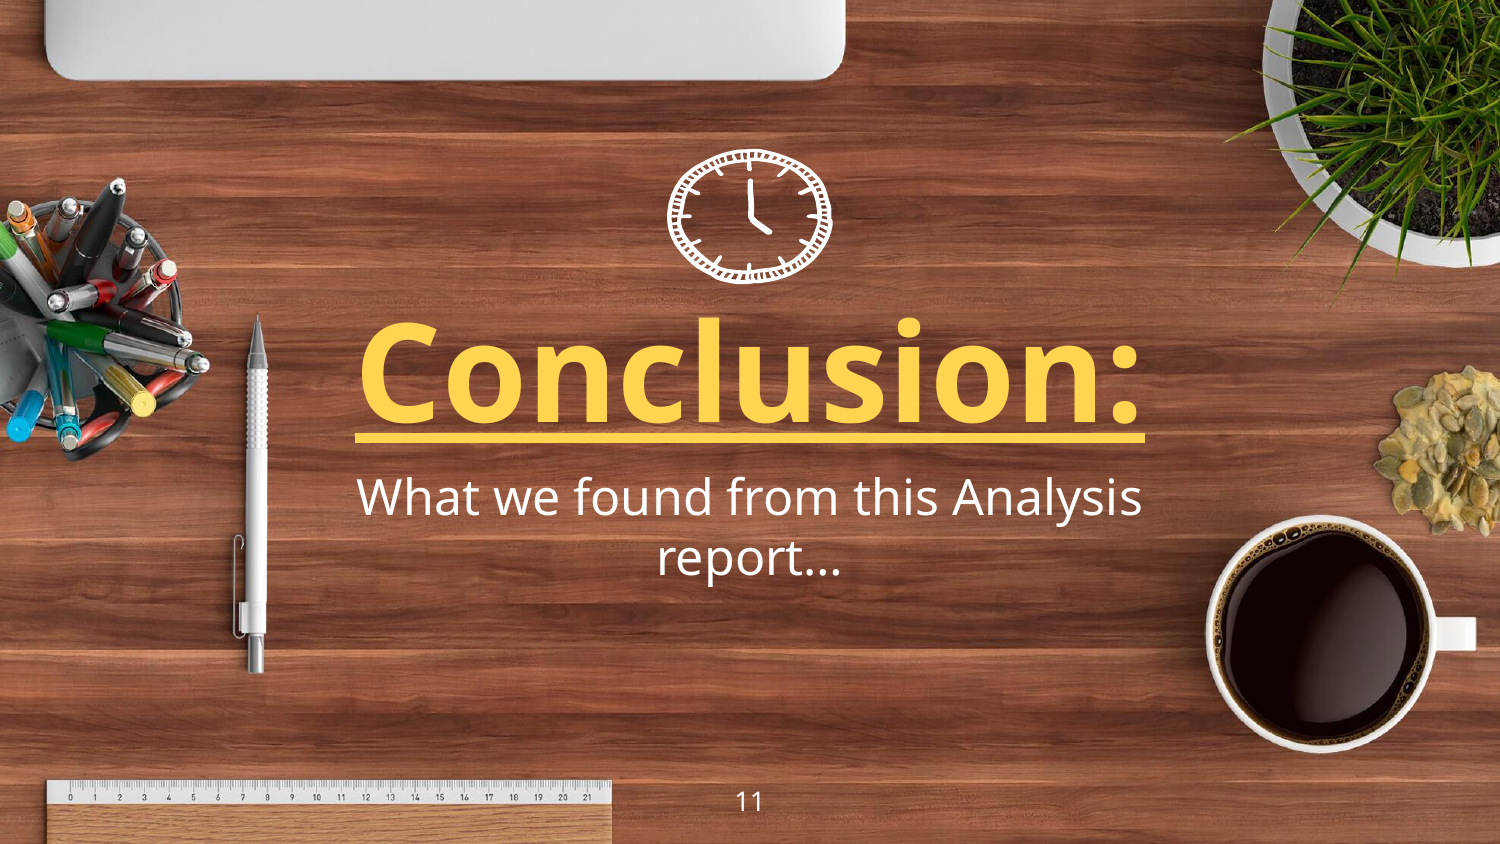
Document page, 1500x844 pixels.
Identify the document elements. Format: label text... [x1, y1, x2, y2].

slide_number 11 [705, 762, 795, 844]
title Conclusion: [320, 259, 1180, 450]
subtitle What we found from this Analysis report… [320, 465, 1180, 595]
picture [0, 0, 1500, 844]
text_box [667, 148, 833, 285]
